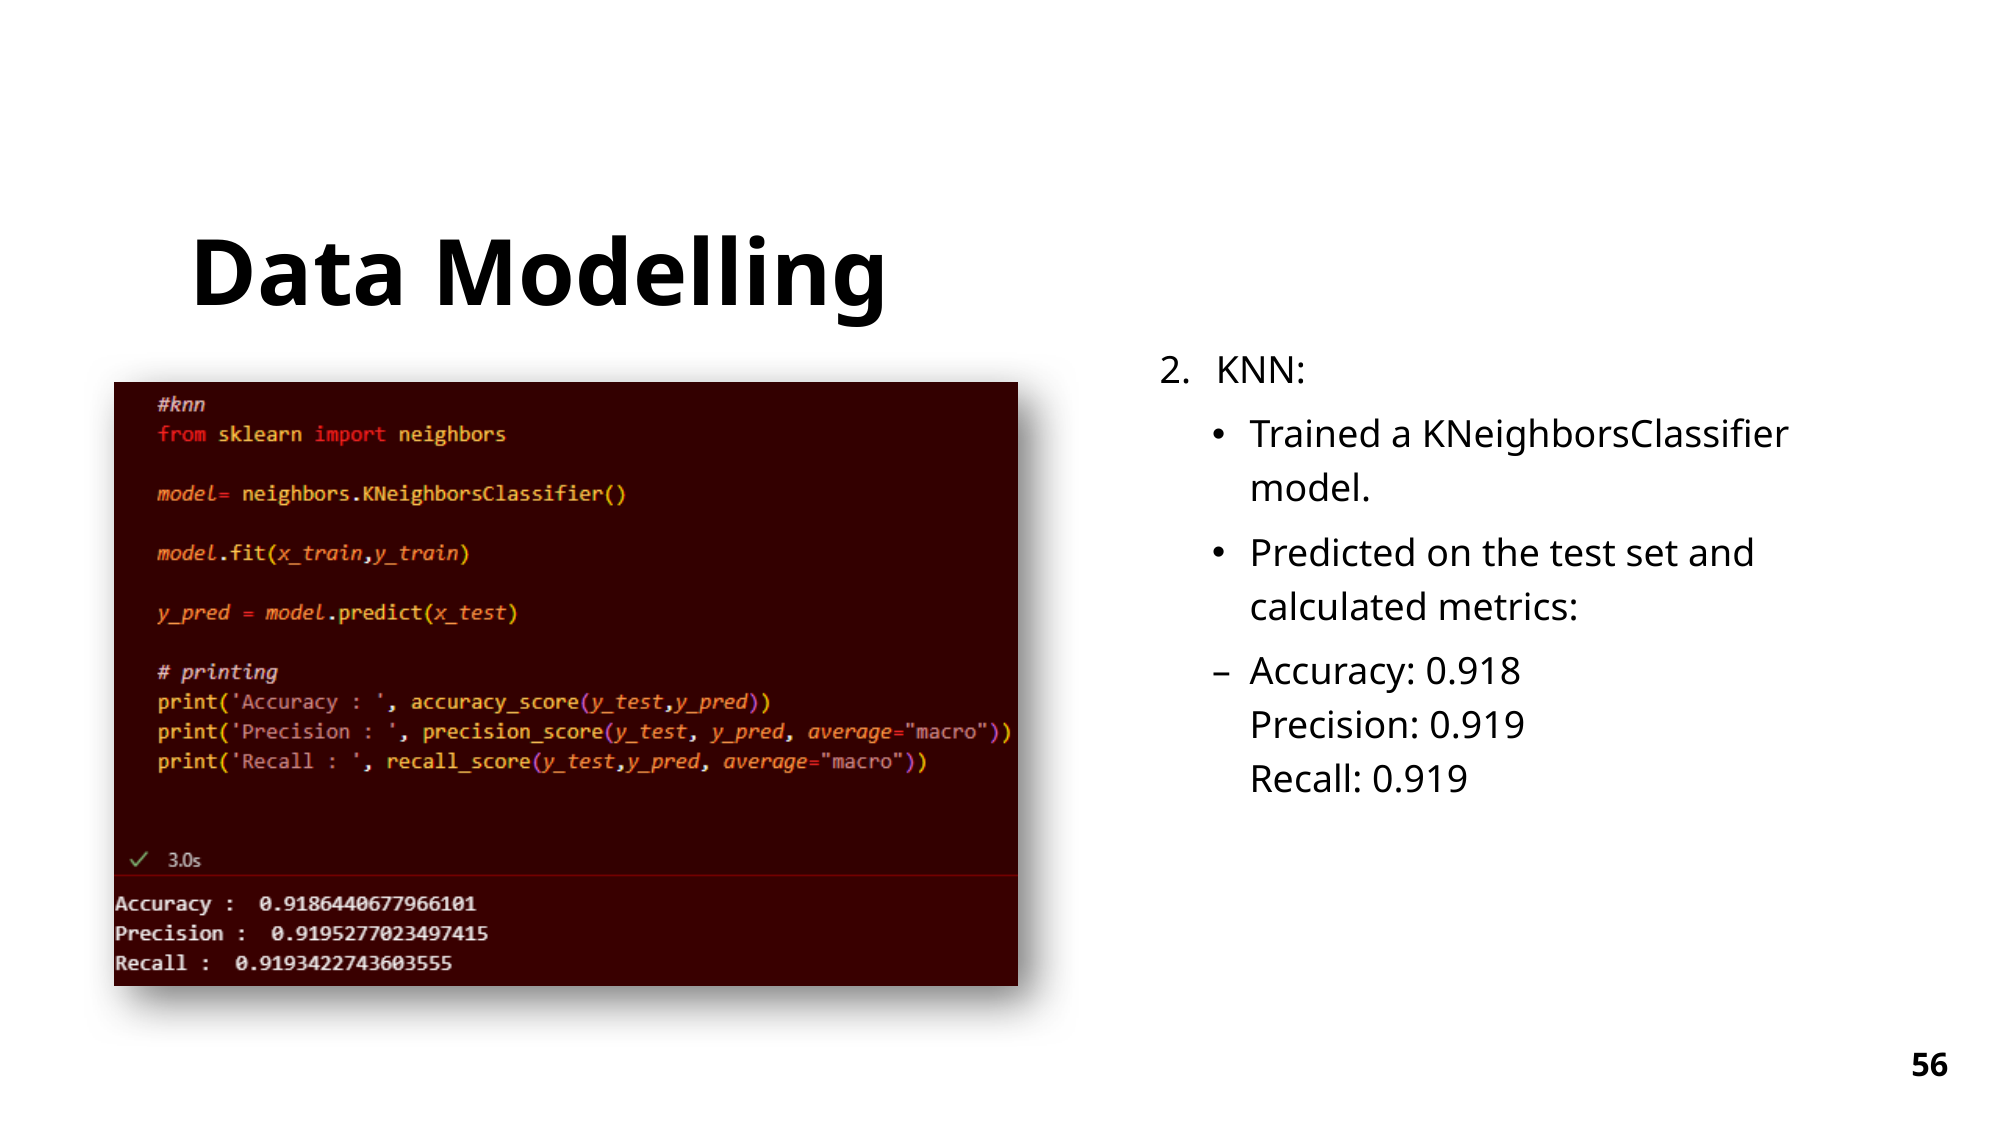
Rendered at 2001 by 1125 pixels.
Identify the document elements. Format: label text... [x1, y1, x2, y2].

list KNN: Trained a KNeighborsClassifier model. Predicted on the test set and calculated metrics: Accuracy: 0.918 Precision: 0.919 Recall: 0.919 [1144, 238, 1813, 938]
picture [114, 382, 1018, 986]
title Data Modelling [174, 219, 957, 364]
slide_number 56 [1862, 1036, 1964, 1097]
